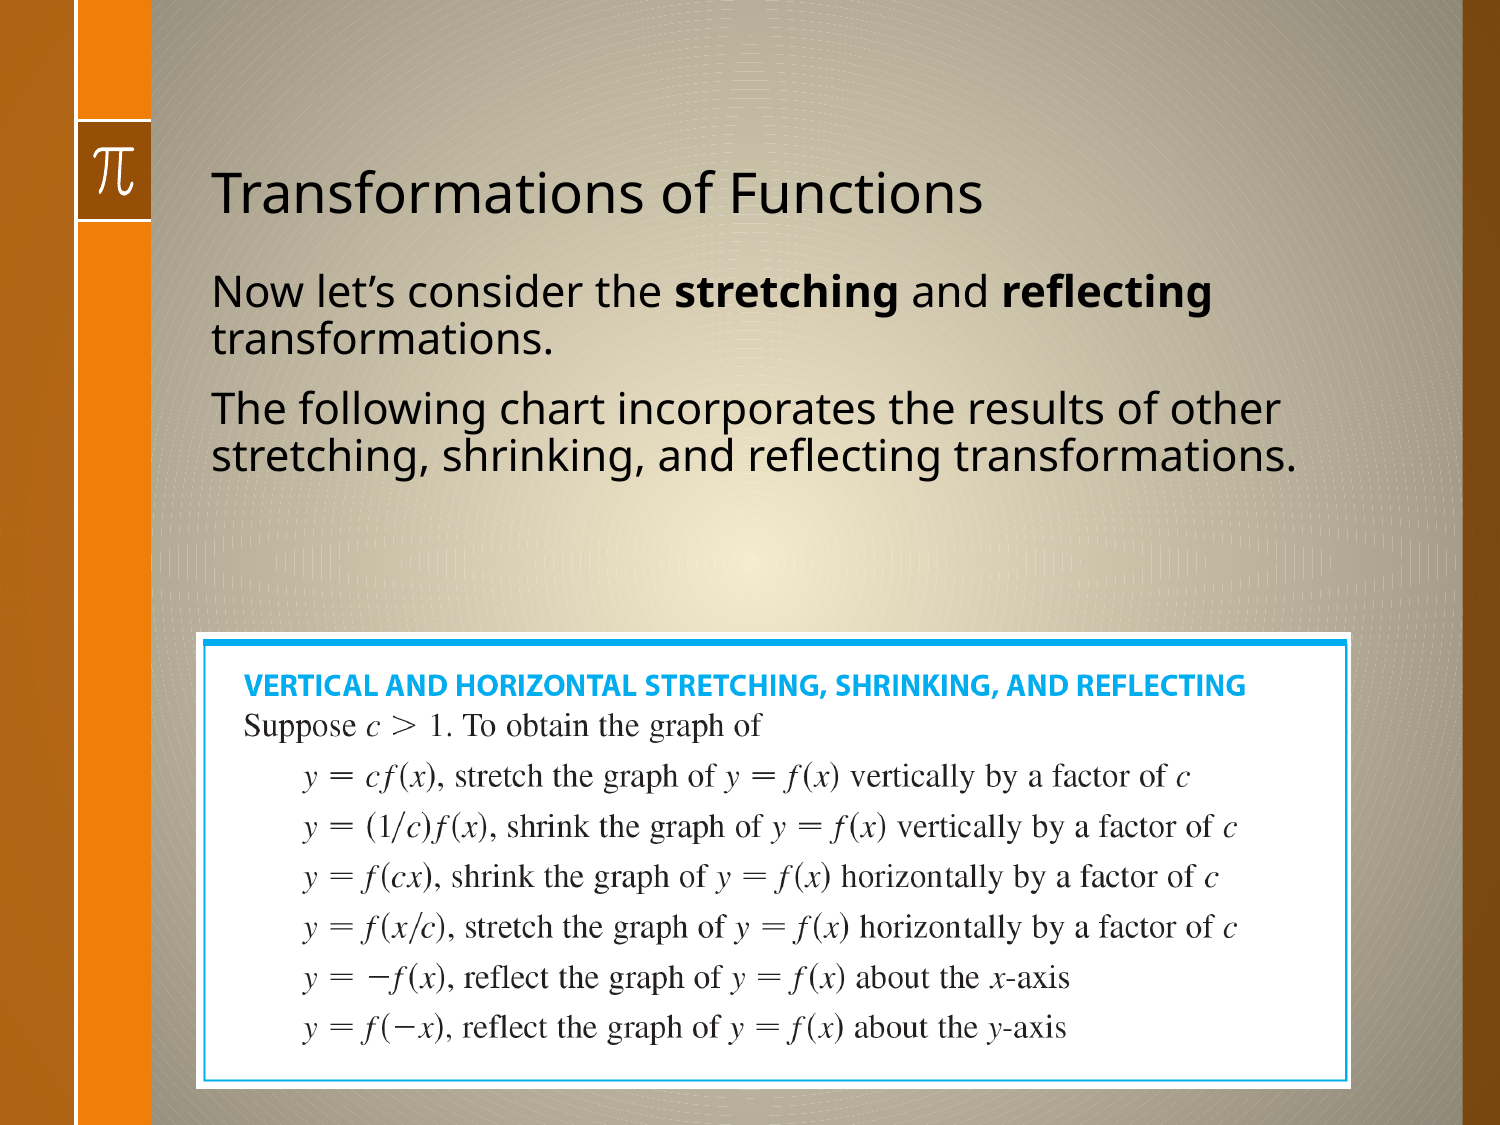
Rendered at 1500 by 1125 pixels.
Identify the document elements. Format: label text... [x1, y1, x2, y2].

picture [196, 632, 1351, 1089]
list Now let’s consider the stretching and reflecting transformations. The following chart incorporates the results of other stretching, shrinking, and reflecting transformations. [196, 262, 1400, 1013]
title Transformations of Functions [196, 29, 1400, 233]
